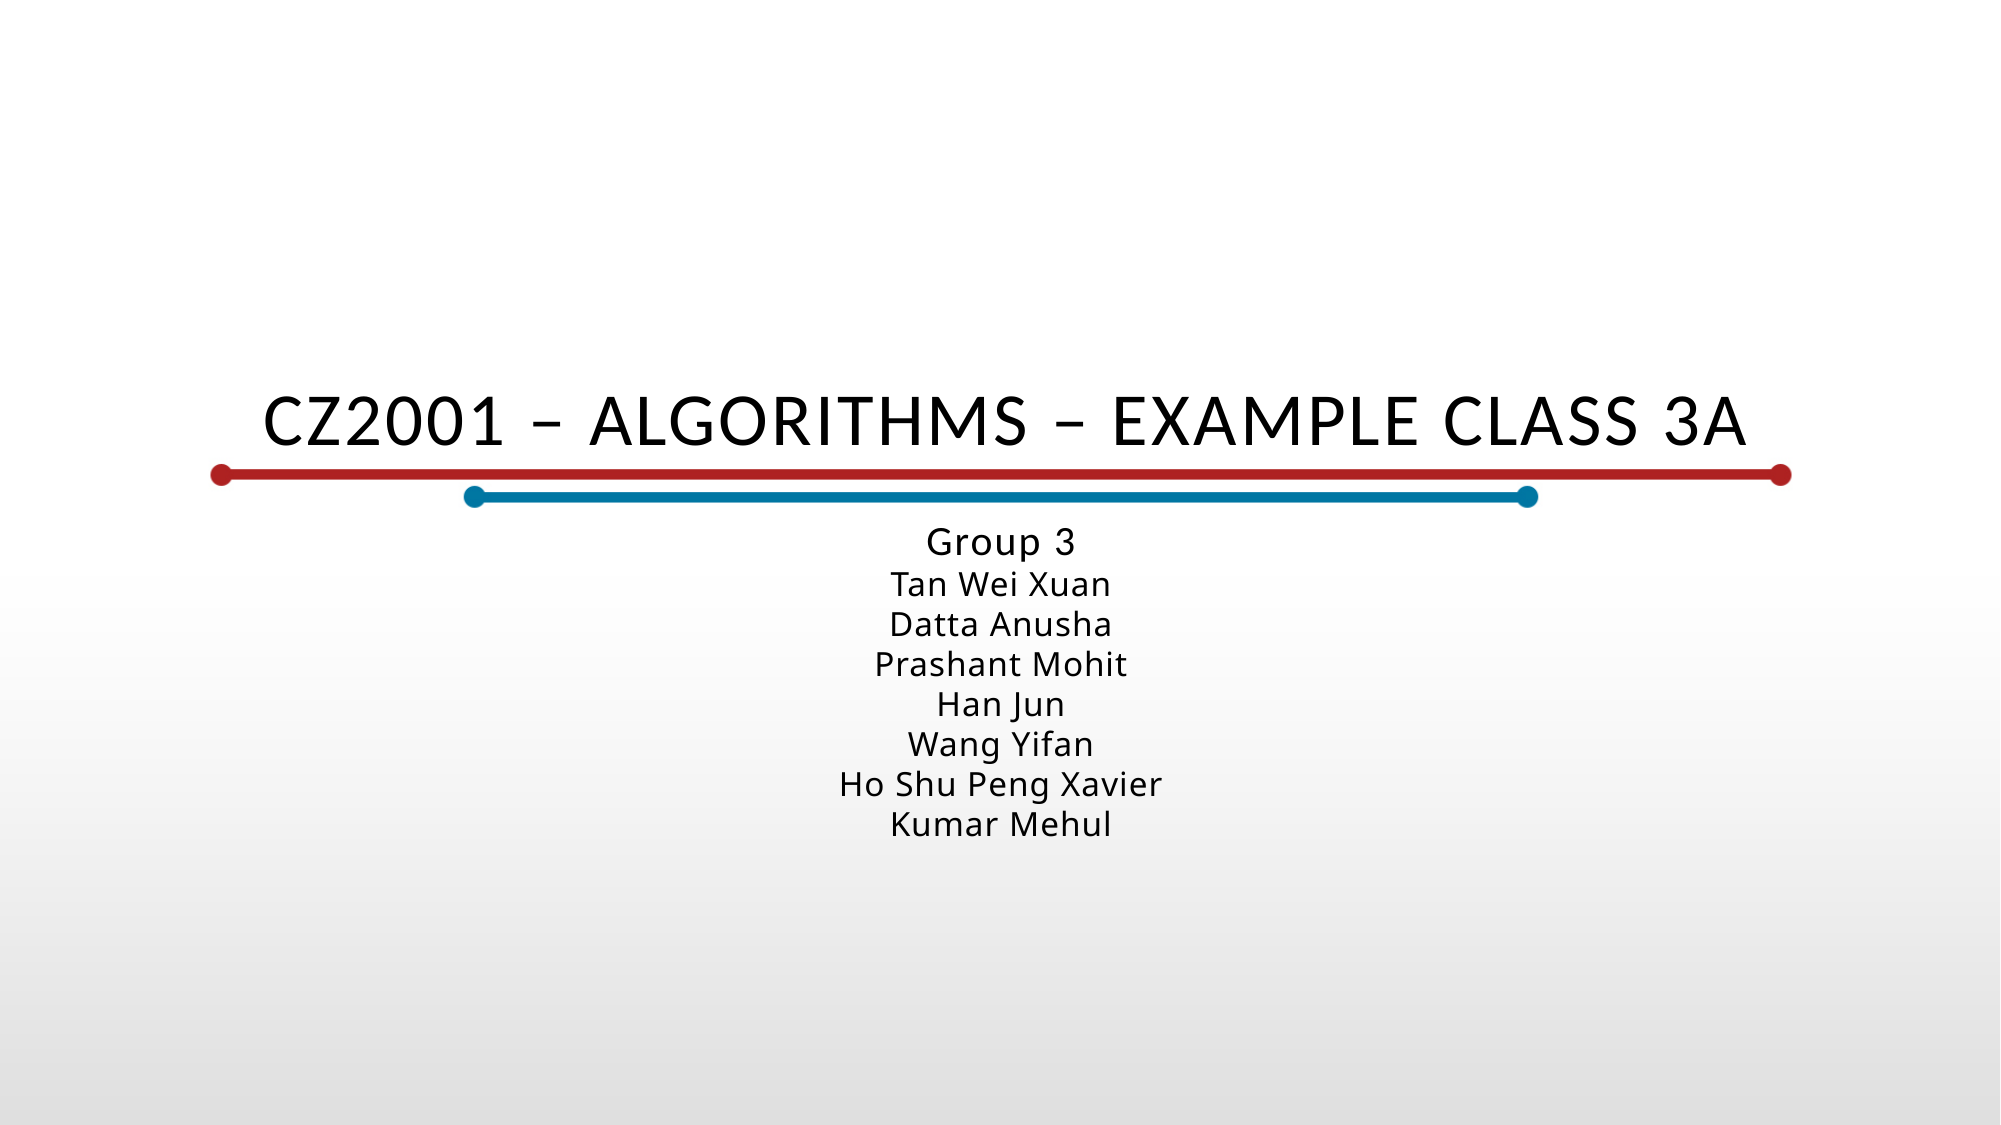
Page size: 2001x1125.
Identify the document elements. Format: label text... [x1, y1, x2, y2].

text_box CZ2001 – ALGORITHMS – EXAMPLE CLASS 3A [227, 363, 1786, 468]
text_box Group 3 Tan Wei Xuan Datta Anusha Prashant Mohit Han Jun Wang Yifan Ho Shu Peng Xavier Kumar Mehul [473, 506, 1529, 851]
picture [0, 0, 2001, 1125]
